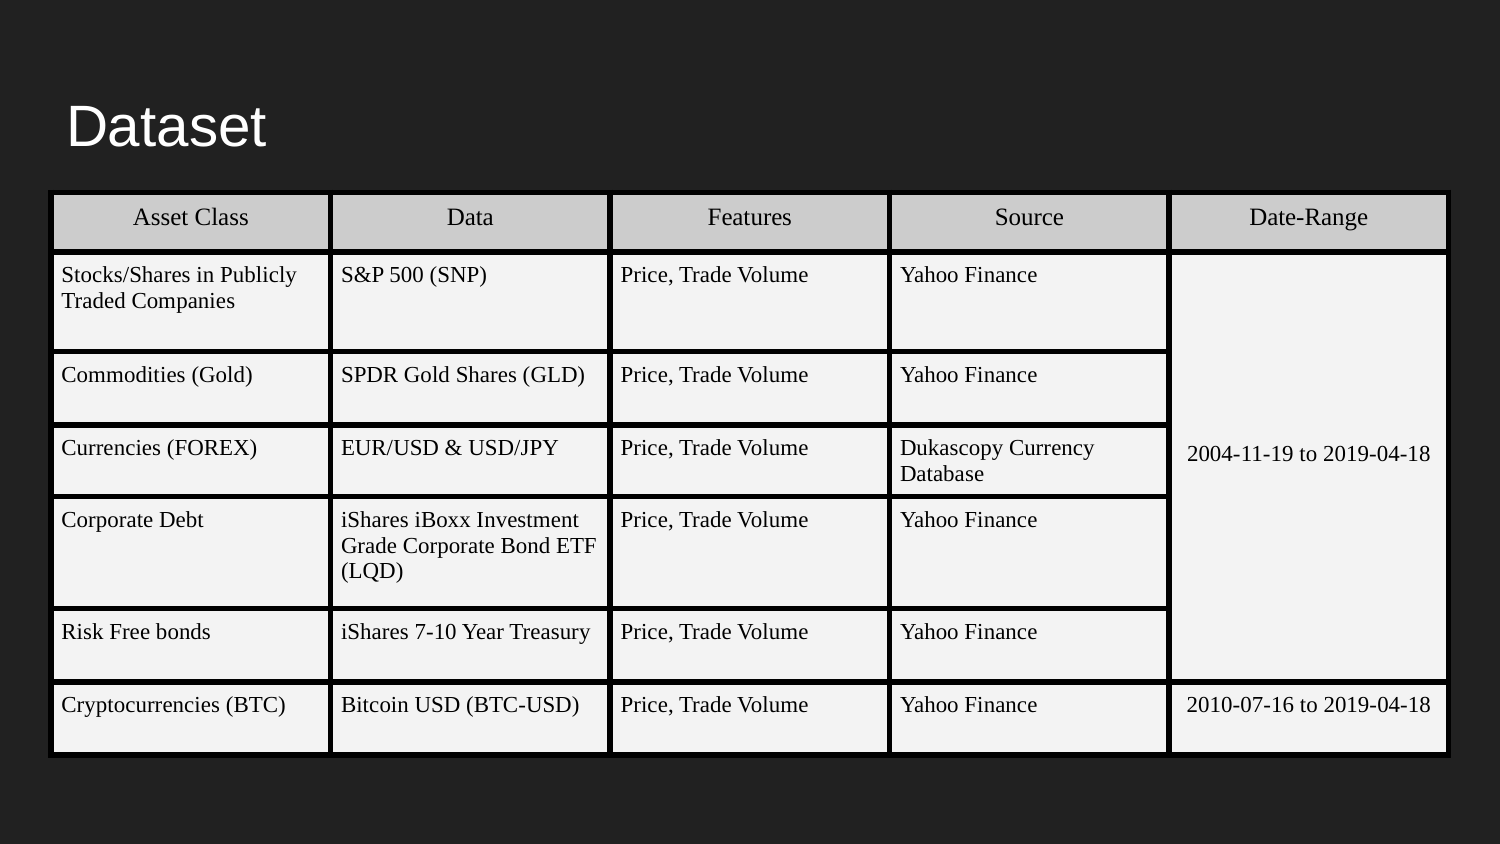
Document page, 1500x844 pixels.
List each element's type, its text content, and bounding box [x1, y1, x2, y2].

table_cell EUR/USD & USD/JPY [333, 428, 607, 494]
table_cell Cryptocurrencies (BTC) [54, 685, 328, 752]
table_cell Yahoo Finance [892, 255, 1166, 349]
table_cell Commodities (Gold) [54, 354, 328, 422]
table_cell Corporate Debt [54, 499, 328, 606]
table_cell Price, Trade Volume [613, 255, 887, 349]
table_header Date-Range [1172, 195, 1446, 249]
table_cell Price, Trade Volume [613, 354, 887, 422]
table_header Source [892, 195, 1166, 249]
table_header Data [333, 195, 607, 249]
table_cell Stocks/Shares in Publicly Traded Companies [54, 255, 328, 349]
table_cell Yahoo Finance [892, 611, 1166, 679]
table_cell iShares 7-10 Year Treasury [333, 611, 607, 679]
table_cell iShares iBoxx Investment Grade Corporate Bond ETF (LQD) [333, 499, 607, 606]
table_cell 2010-07-16 to 2019-04-18 [1172, 685, 1446, 752]
table_header Features [613, 195, 887, 249]
title Dataset [51, 72, 1449, 167]
table_header Asset Class [54, 195, 328, 249]
table_cell Bitcoin USD (BTC-USD) [333, 685, 607, 752]
table_cell Currencies (FOREX) [54, 428, 328, 494]
table_cell 2004-11-19 to 2019-04-18 [1172, 255, 1446, 679]
table_cell Yahoo Finance [892, 354, 1166, 422]
table_cell Price, Trade Volume [613, 685, 887, 752]
table_cell Price, Trade Volume [613, 611, 887, 679]
table_cell Price, Trade Volume [613, 499, 887, 606]
table_cell Yahoo Finance [892, 499, 1166, 606]
table_cell Dukascopy Currency Database [892, 428, 1166, 494]
table_cell SPDR Gold Shares (GLD) [333, 354, 607, 422]
table_cell Yahoo Finance [892, 685, 1166, 752]
table_cell S&P 500 (SNP) [333, 255, 607, 349]
table_cell Risk Free bonds [54, 611, 328, 679]
table_cell Price, Trade Volume [613, 428, 887, 494]
